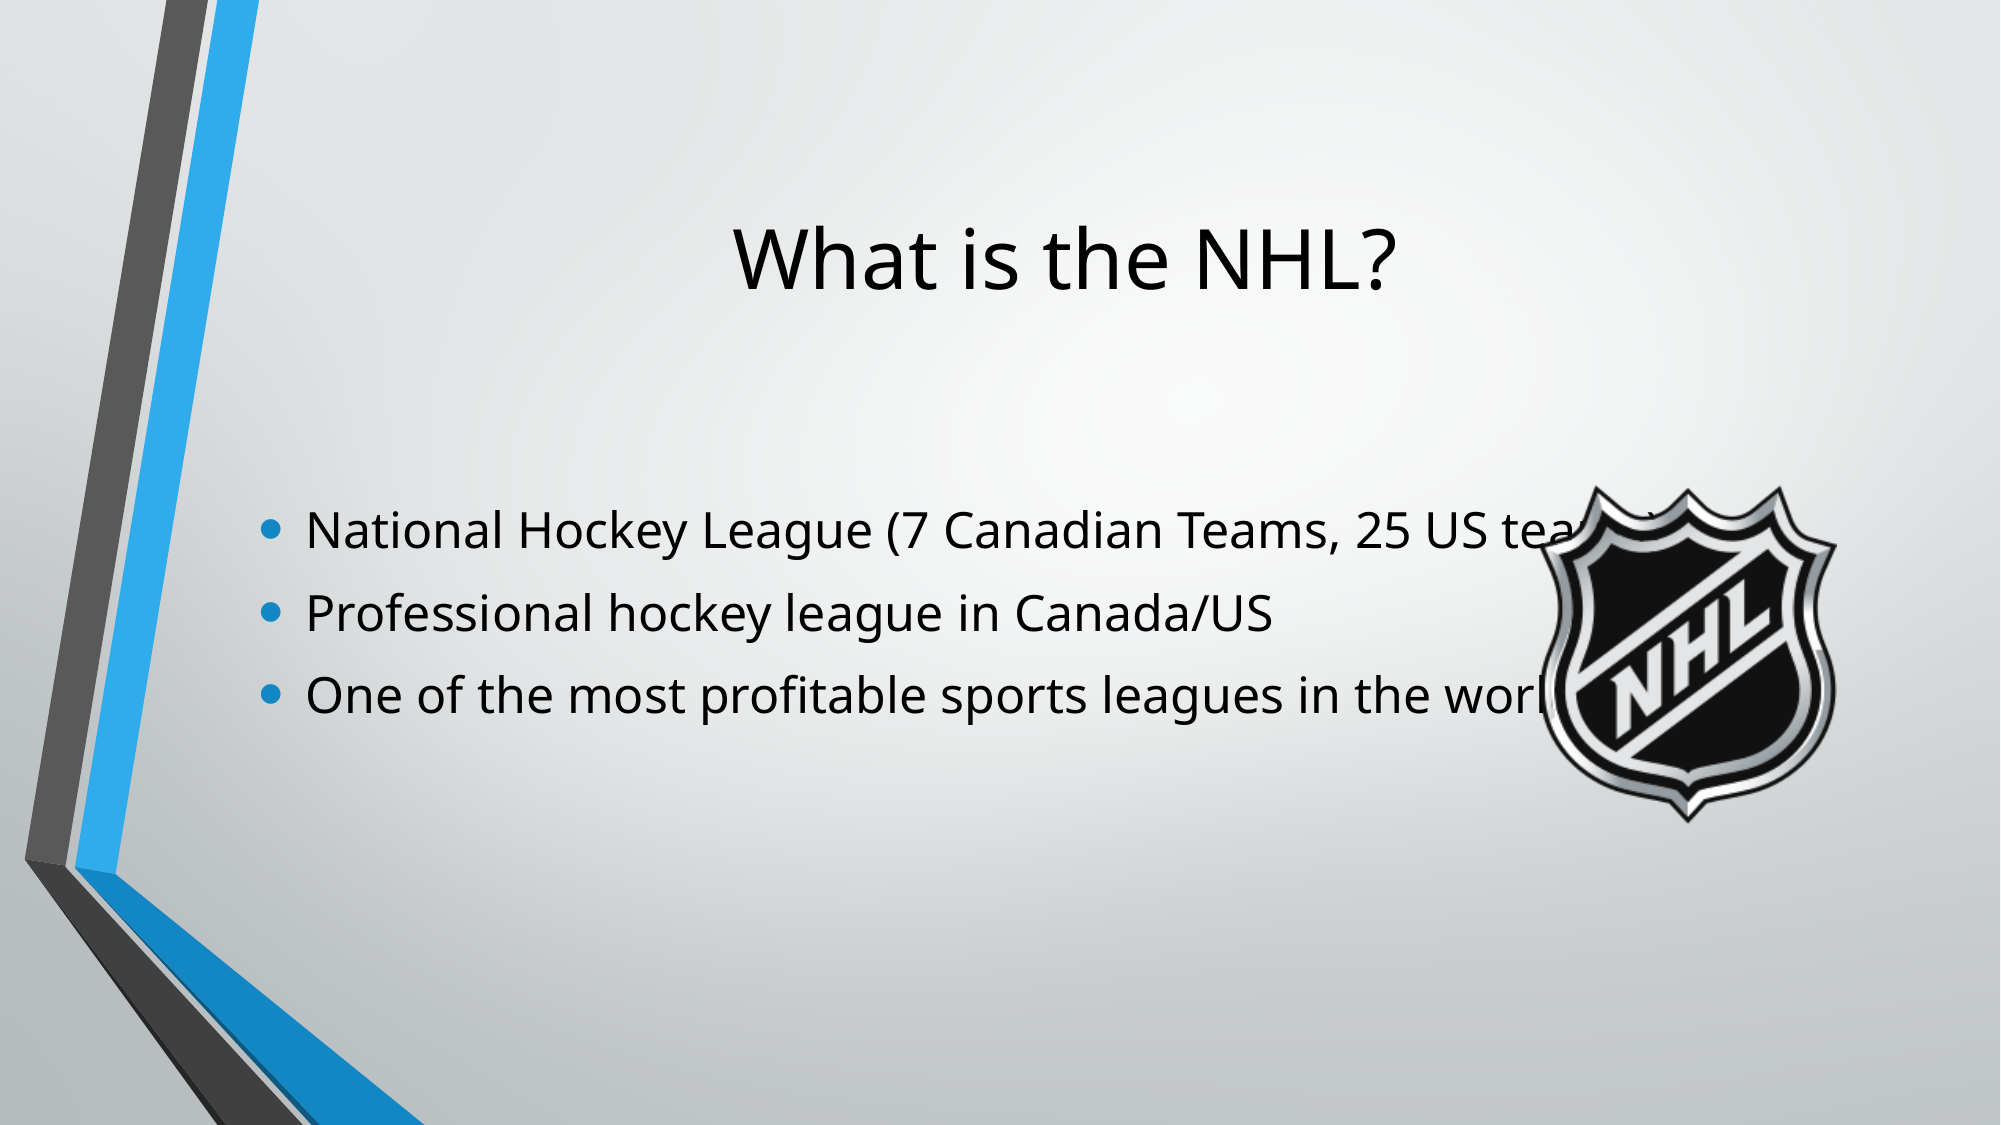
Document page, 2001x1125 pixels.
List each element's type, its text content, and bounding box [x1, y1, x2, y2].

title What is the NHL? [243, 112, 1887, 400]
list National Hockey League (7 Canadian Teams, 25 US teams) Professional hockey league in Canada/US One of the most profitable sports leagues in the world [243, 437, 1887, 950]
picture [1539, 484, 1837, 826]
